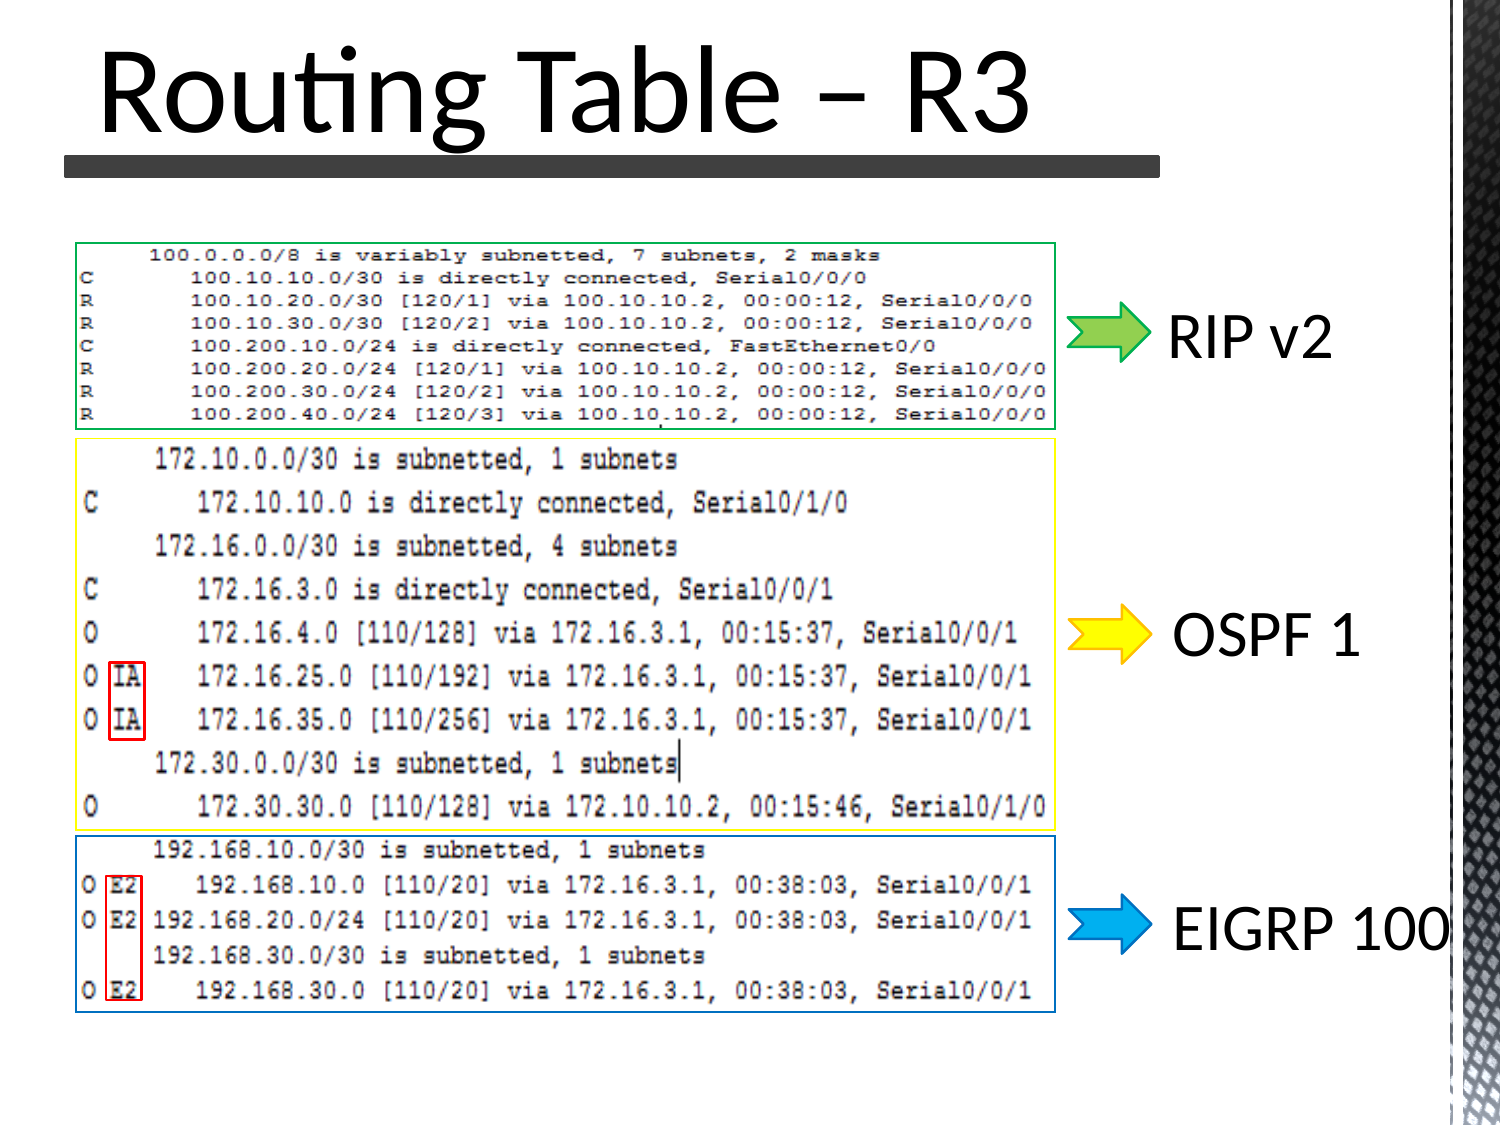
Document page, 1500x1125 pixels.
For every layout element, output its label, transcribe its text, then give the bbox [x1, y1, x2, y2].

text_box OSPF 1 [1158, 582, 1377, 678]
text_box [1067, 603, 1153, 665]
text_box [64, 155, 1160, 178]
text_box [1066, 301, 1152, 363]
text_box [1067, 893, 1153, 955]
picture [76, 439, 1055, 830]
text_box RIP v2 [1152, 284, 1349, 379]
text_box Routing Table – R3 [82, 0, 1049, 165]
text_box EIGRP 100 [1158, 876, 1467, 971]
picture [76, 243, 1055, 429]
picture [1447, 0, 1500, 1125]
picture [76, 836, 1055, 1012]
